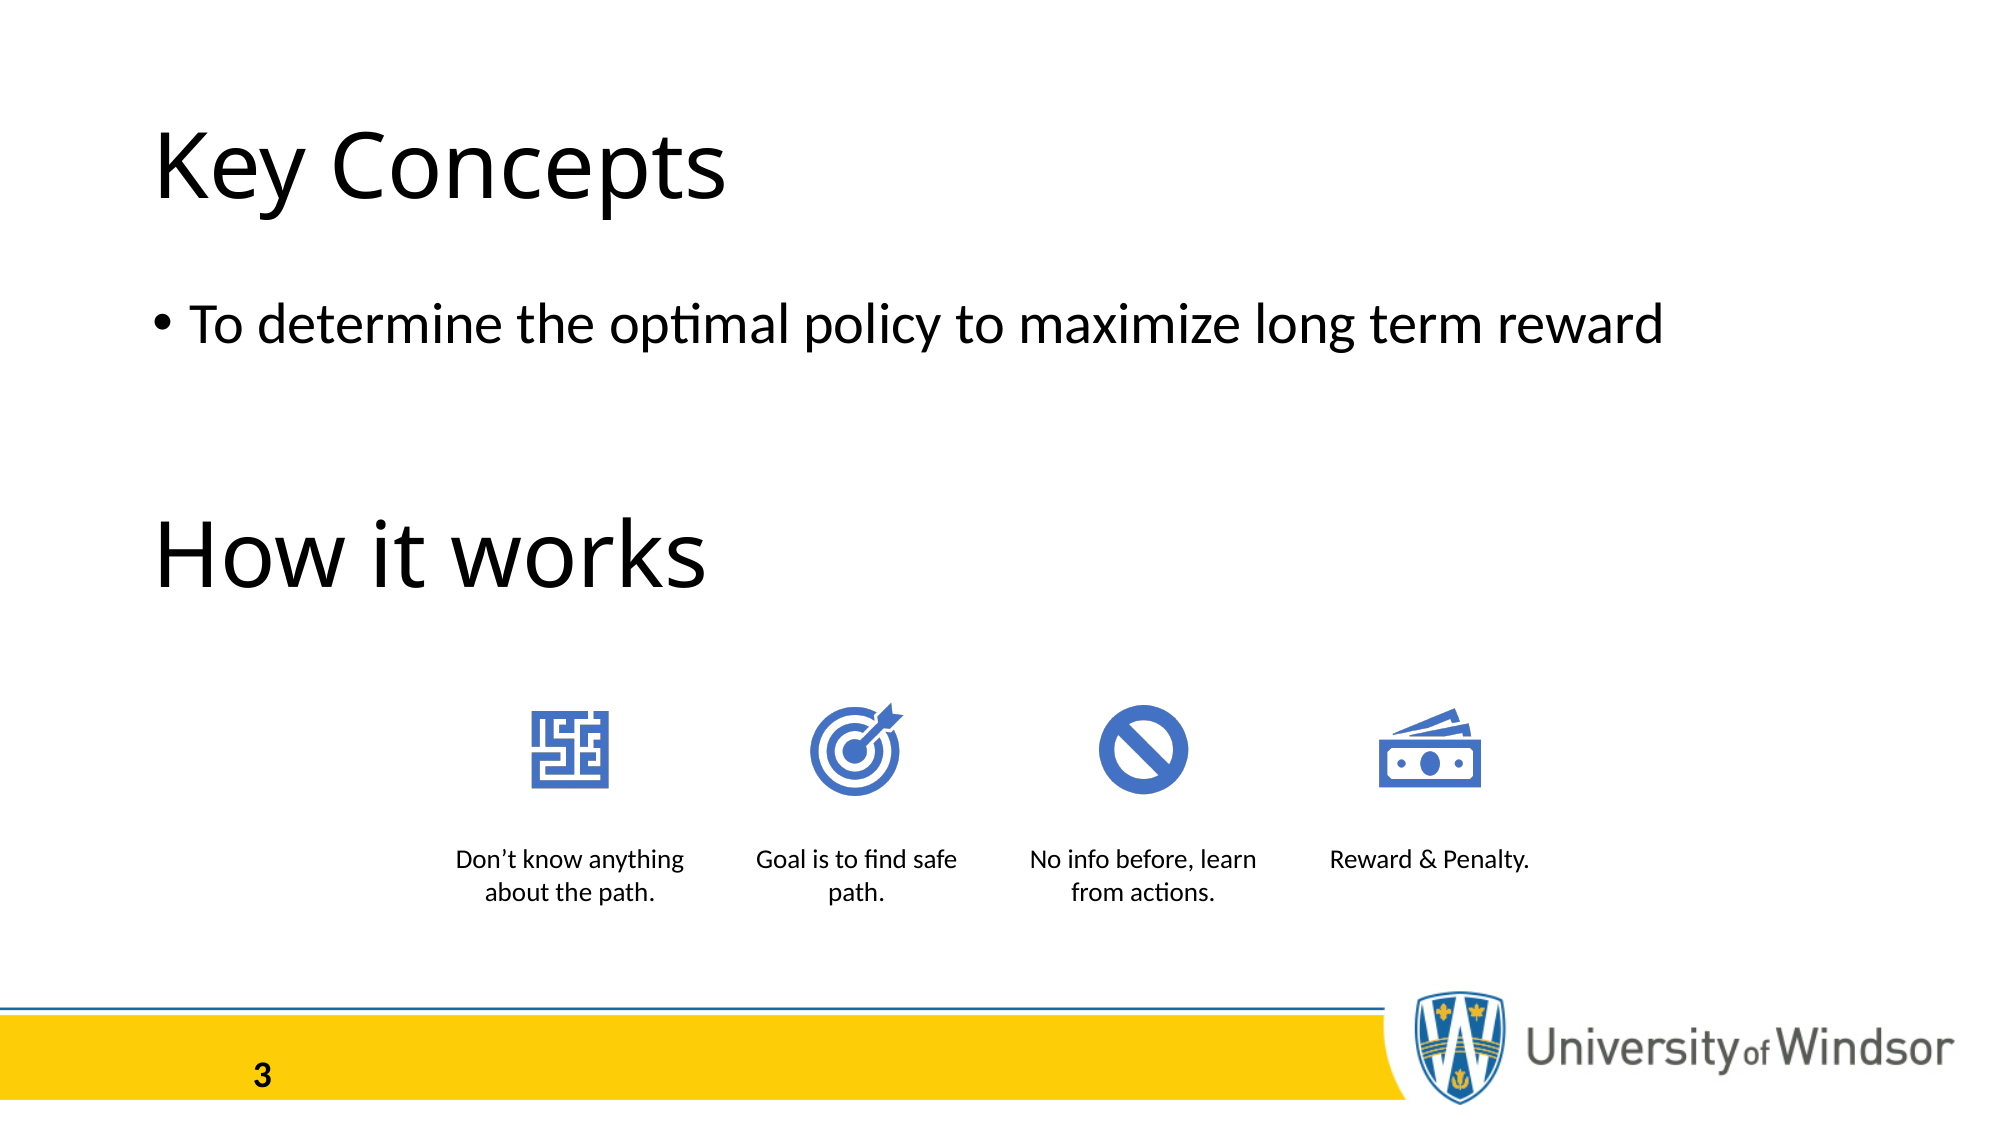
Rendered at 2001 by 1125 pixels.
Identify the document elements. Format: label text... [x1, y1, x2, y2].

slide_number 3 [37, 1042, 488, 1103]
picture [0, 974, 2000, 1125]
text_box How it works [137, 475, 1863, 640]
title Key Concepts [137, 59, 1863, 278]
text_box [137, 648, 1863, 986]
list To determine the optimal policy to maximize long term reward [137, 286, 1863, 450]
